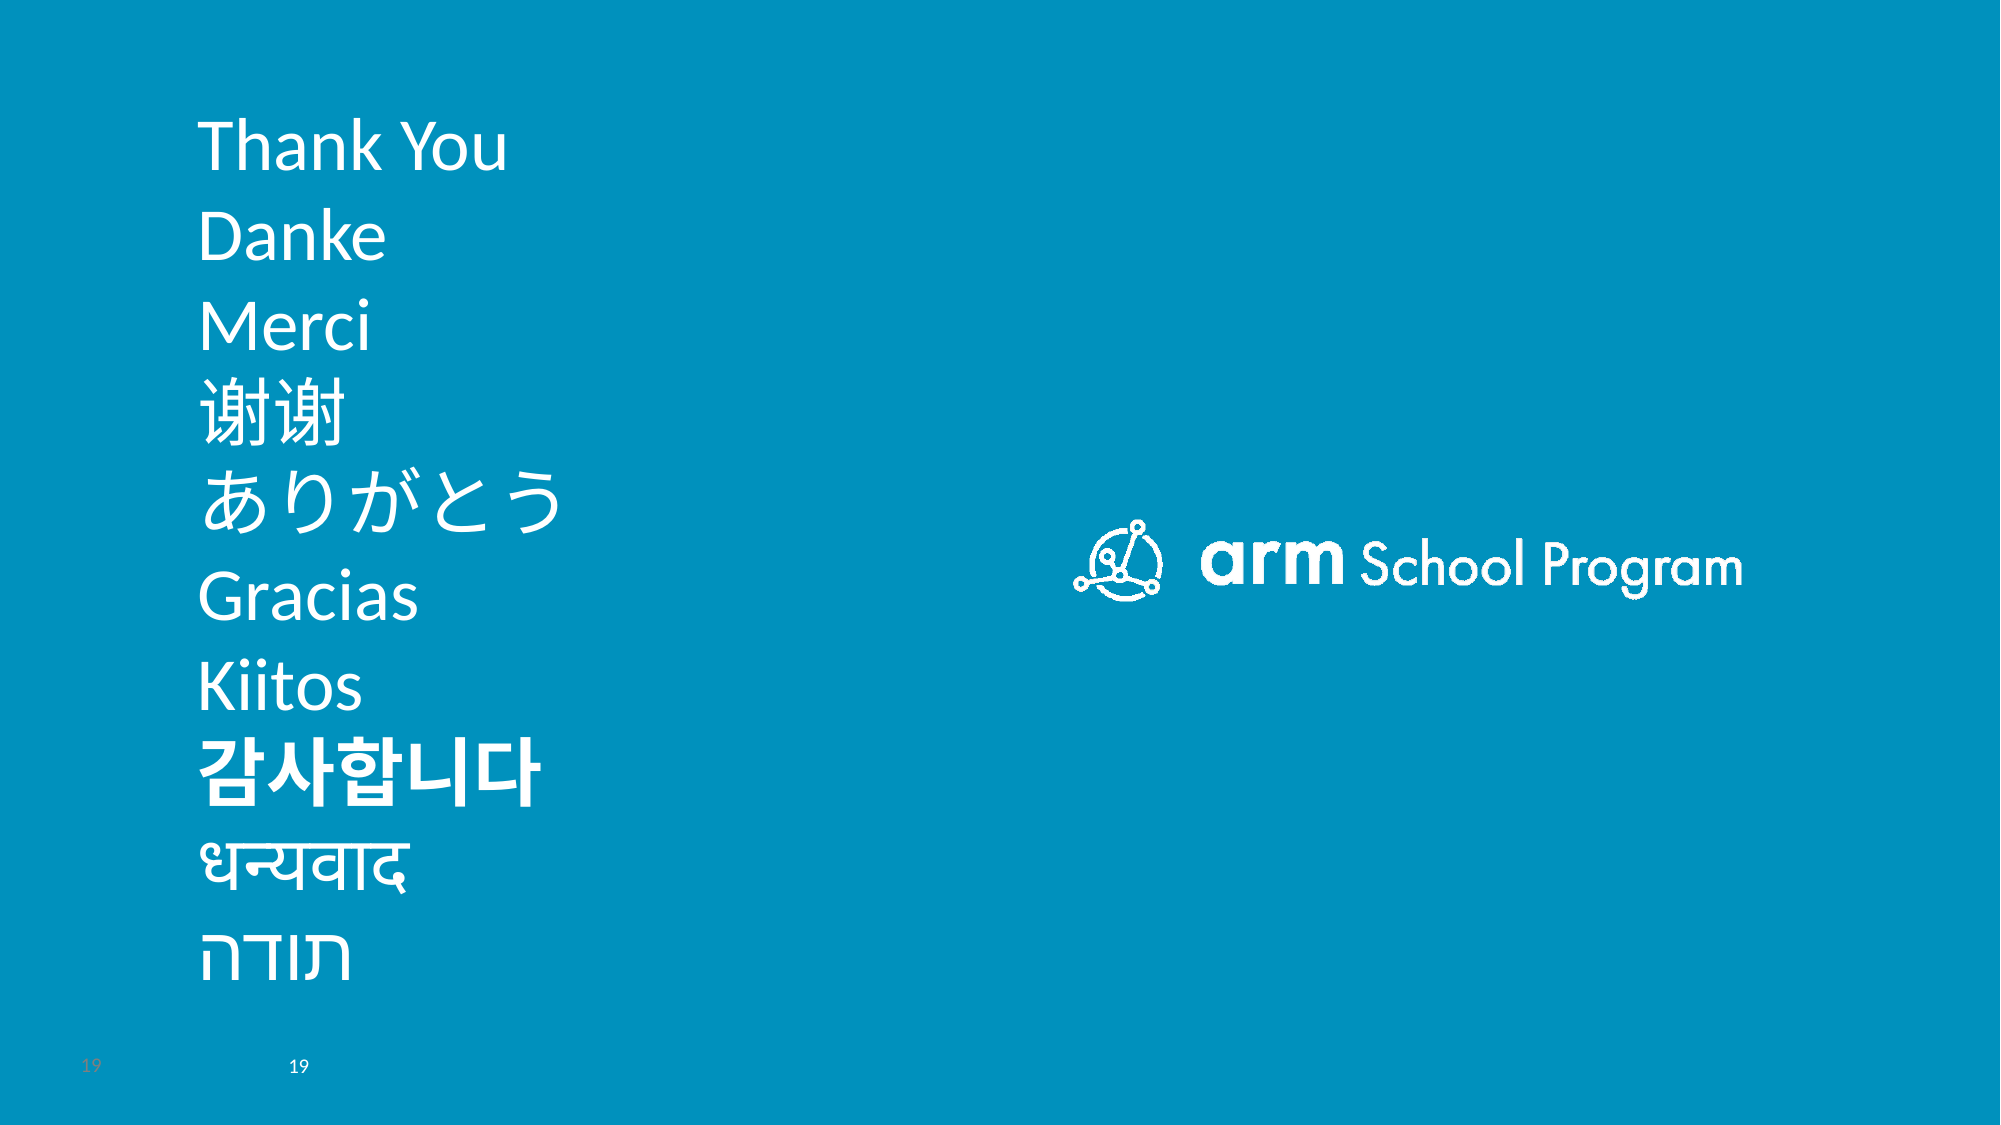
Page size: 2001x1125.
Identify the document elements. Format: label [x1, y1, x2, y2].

picture [1394, 558, 1416, 585]
picture [1517, 539, 1522, 584]
picture [1622, 558, 1647, 598]
picture [1090, 529, 1127, 576]
picture [1074, 520, 1159, 594]
picture [1450, 558, 1477, 585]
picture [1482, 558, 1510, 585]
picture [1546, 543, 1568, 584]
picture [1286, 542, 1342, 583]
picture [1098, 586, 1144, 601]
picture [1254, 542, 1279, 583]
picture [1573, 558, 1587, 584]
picture [1423, 539, 1443, 584]
picture [1143, 536, 1162, 578]
picture [1202, 542, 1243, 585]
picture [1589, 558, 1616, 585]
picture [1656, 558, 1670, 584]
picture [1672, 558, 1698, 585]
picture [1707, 558, 1741, 584]
picture [1362, 542, 1387, 585]
